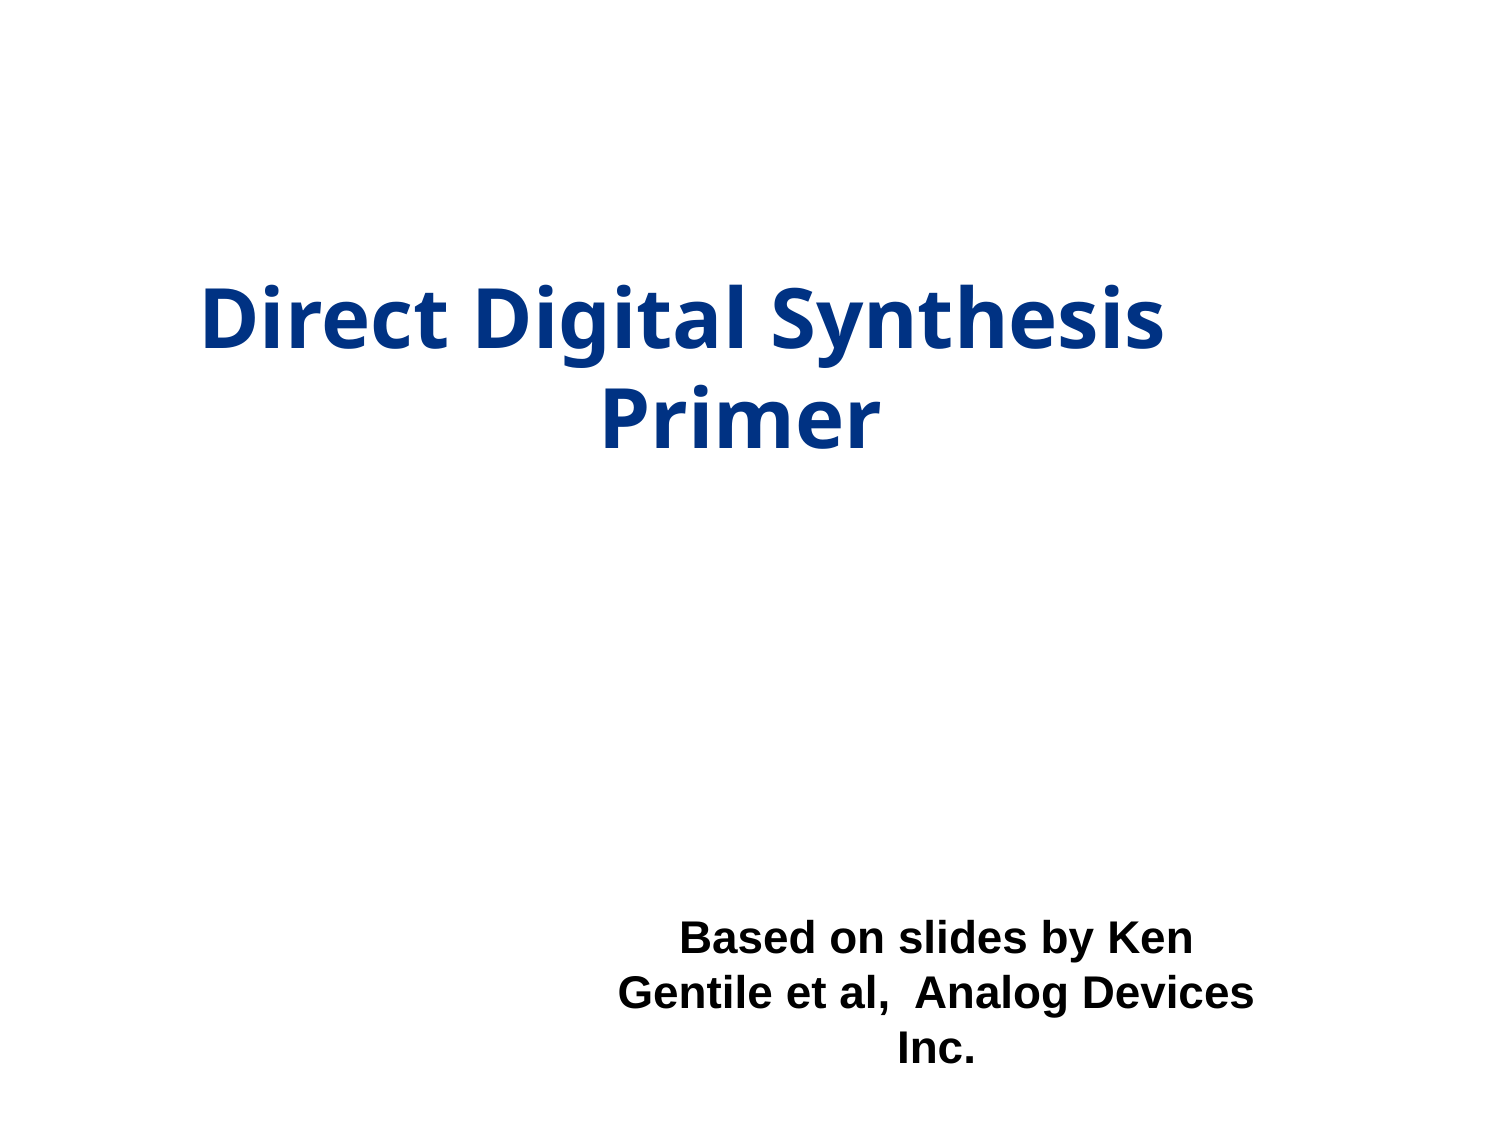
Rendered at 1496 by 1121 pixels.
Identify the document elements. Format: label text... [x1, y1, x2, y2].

text_box Primer Based on slides by Ken Gentile et al, Analog Devices Inc. [402, 365, 1275, 1073]
text_box Direct Digital Synthesis [196, 265, 1275, 366]
